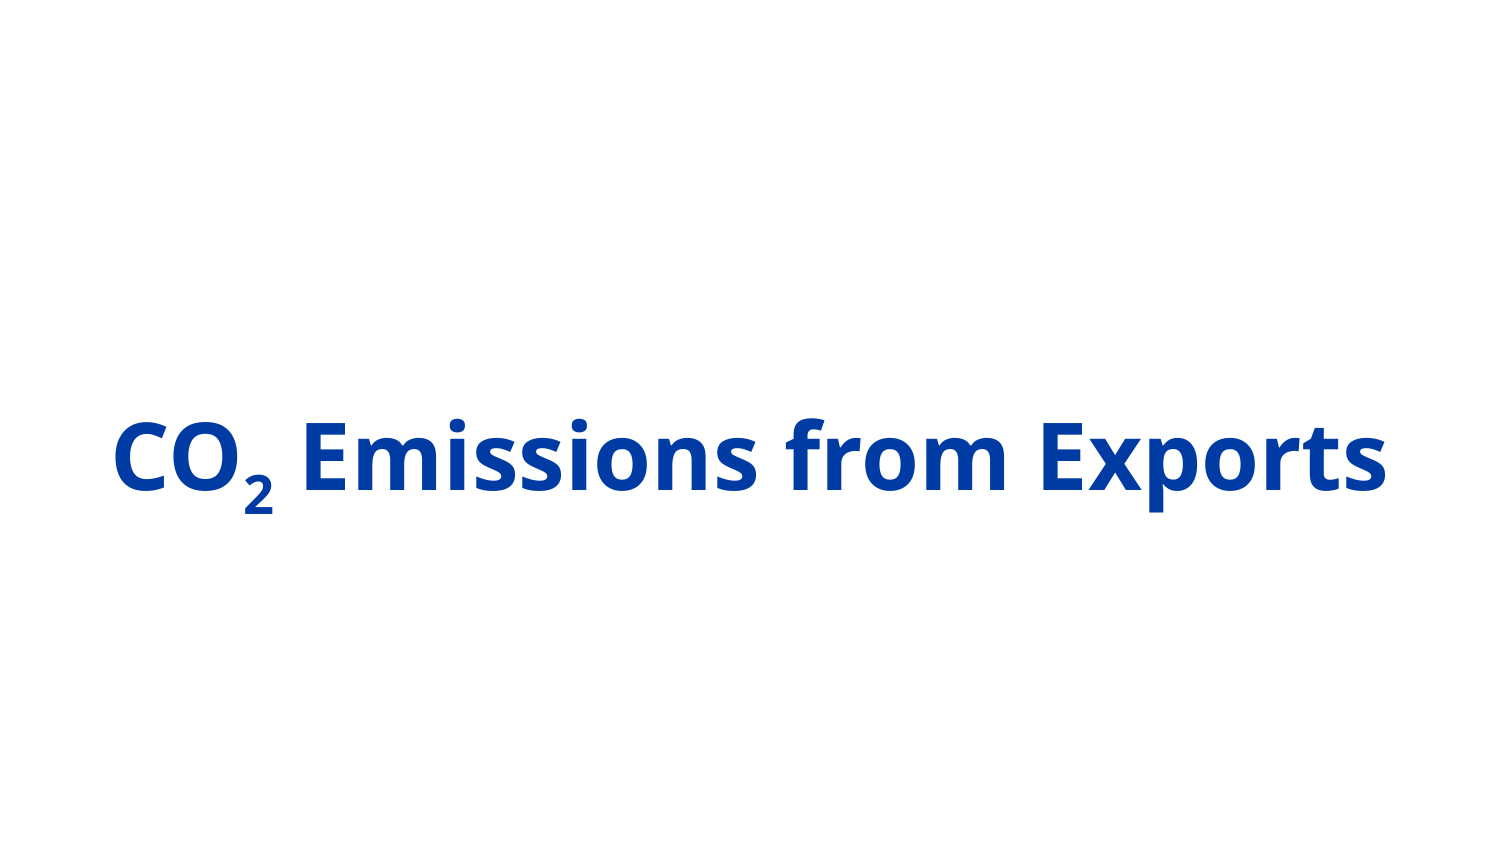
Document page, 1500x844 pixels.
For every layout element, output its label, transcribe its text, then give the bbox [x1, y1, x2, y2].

title CO2 Emissions from Exports [51, 352, 1449, 491]
